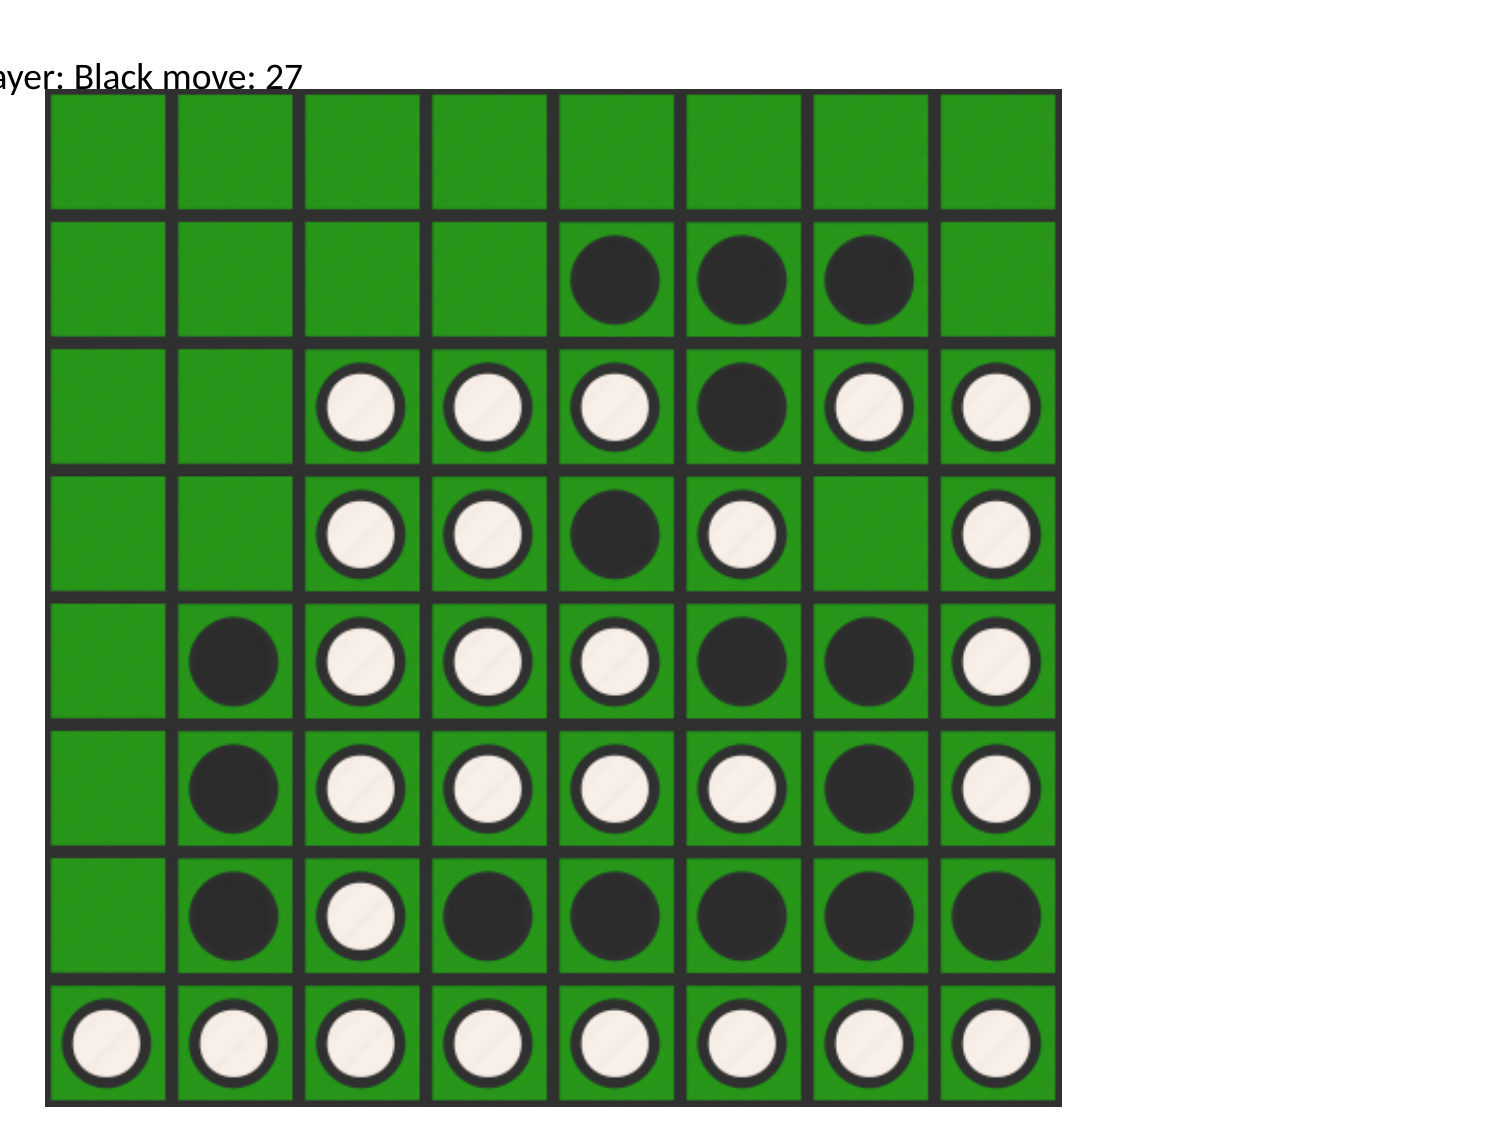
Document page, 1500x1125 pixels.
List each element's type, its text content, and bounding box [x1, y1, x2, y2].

picture [44, 89, 1062, 1107]
text_box turn: 39 player: Black move: 27 [0, 44, 319, 105]
